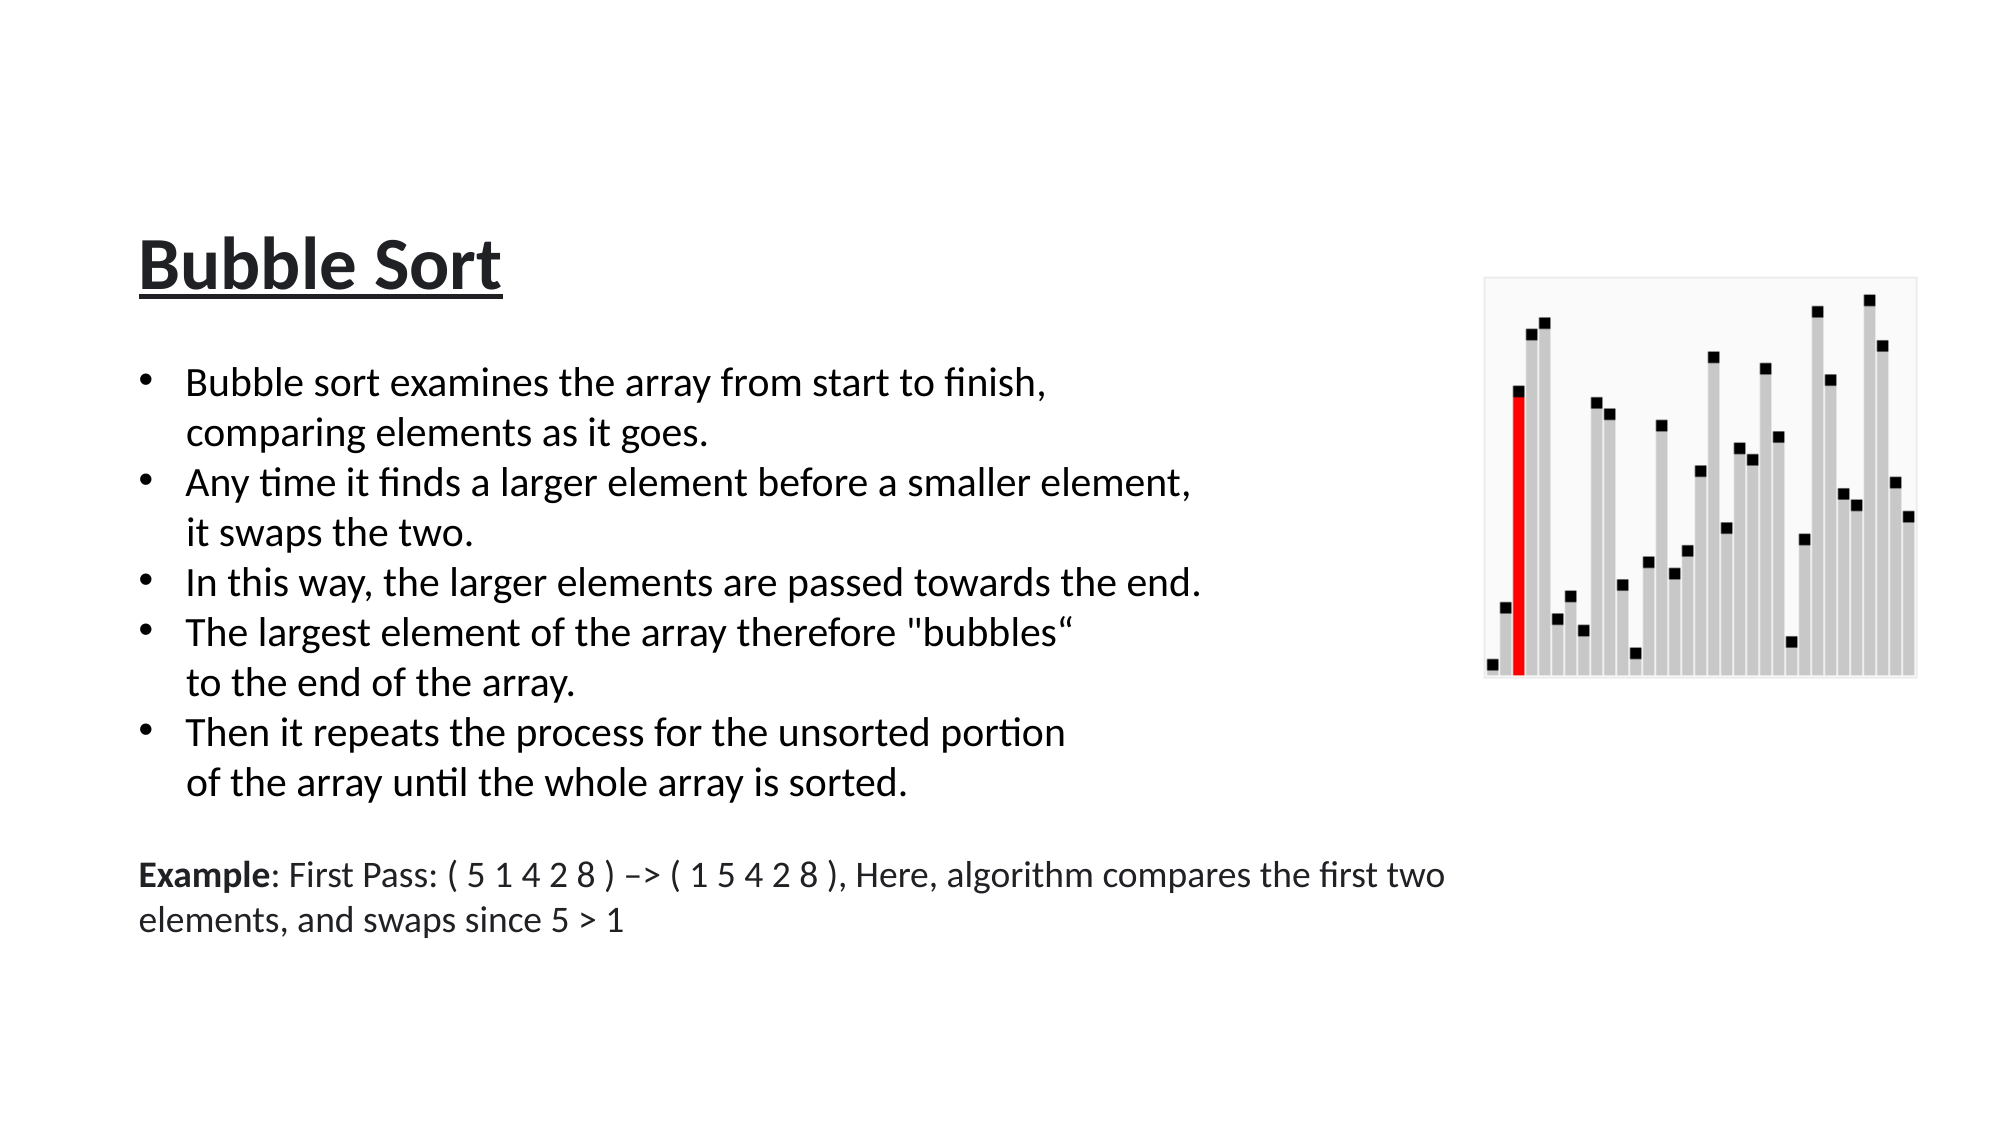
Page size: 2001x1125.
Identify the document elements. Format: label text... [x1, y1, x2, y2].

text_box Bubble Sort Bubble sort examines the array from start to finish, comparing elements as it goes. Any time it finds a larger element before a smaller element, it swaps the two. In this way, the larger elements are passed towards the end. The largest element of the array therefore "bubbles“ to the end of the array. Then it repeats the process for the unsorted portion of the array until the whole array is sorted. Example: First Pass: ( 5 1 4 2 8 ) –> ( 1 5 4 2 8 ), Here, algorithm compares the first two elements, and swaps since 5 > 1 [123, 207, 1615, 1125]
picture [1476, 269, 1926, 687]
